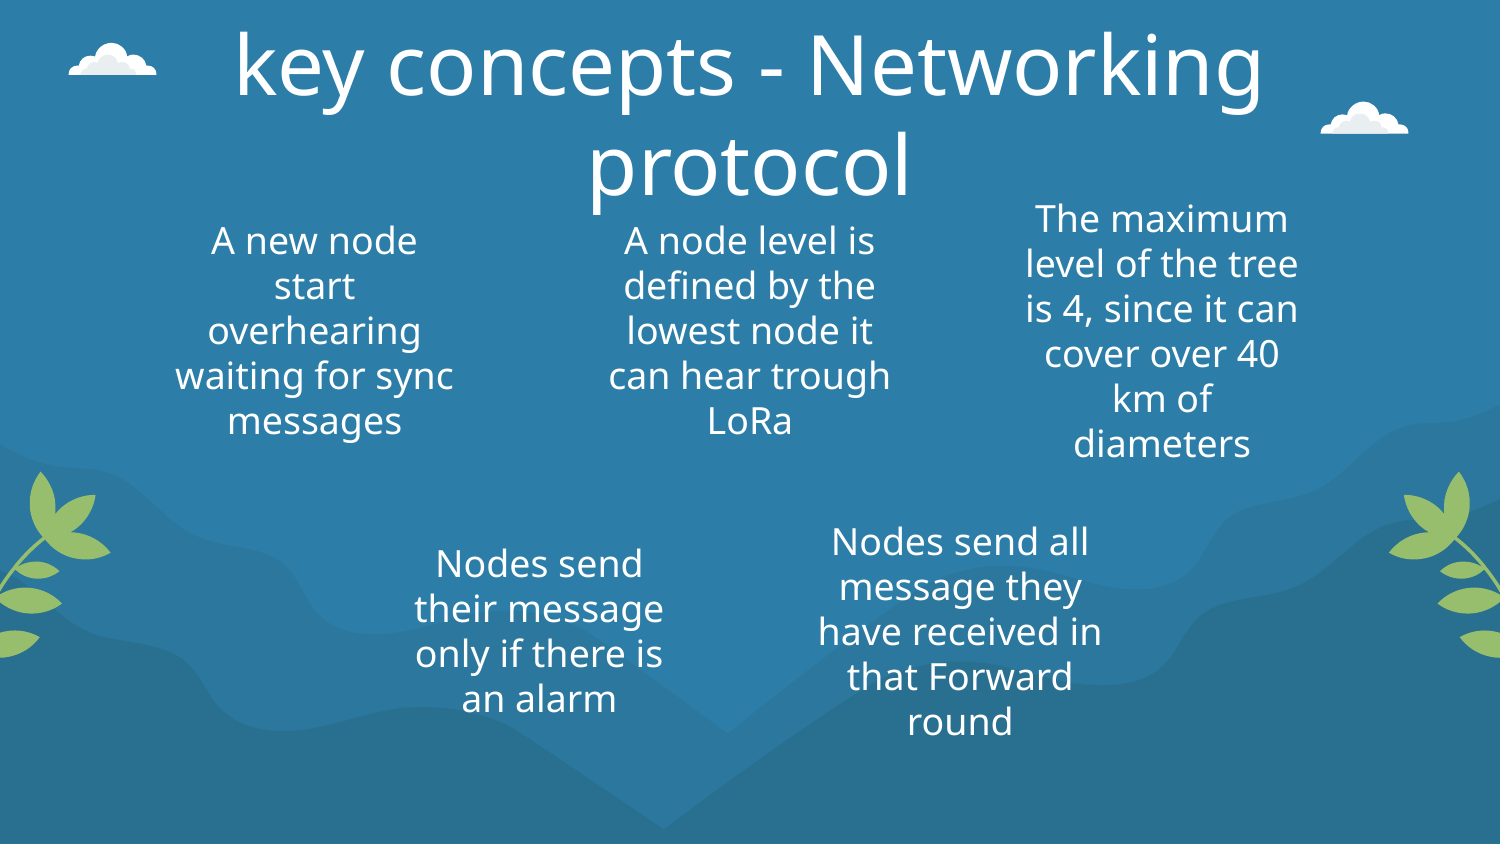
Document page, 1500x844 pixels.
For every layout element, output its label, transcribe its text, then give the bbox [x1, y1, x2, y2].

text_box A new node start overhearing waiting for sync messages [156, 190, 474, 469]
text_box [1320, 101, 1409, 134]
text_box The maximum level of the tree is 4, since it can cover over 40 km of diameters [1003, 190, 1321, 469]
title key concepts - Networking protocol [112, 87, 1388, 138]
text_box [68, 42, 157, 76]
text_box Nodes send all message they have received in that Forward round [802, 491, 1119, 769]
text_box A node level is defined by the lowest node it can hear trough LoRa [591, 190, 909, 469]
text_box Nodes send their message only if there is an alarm [381, 491, 698, 769]
